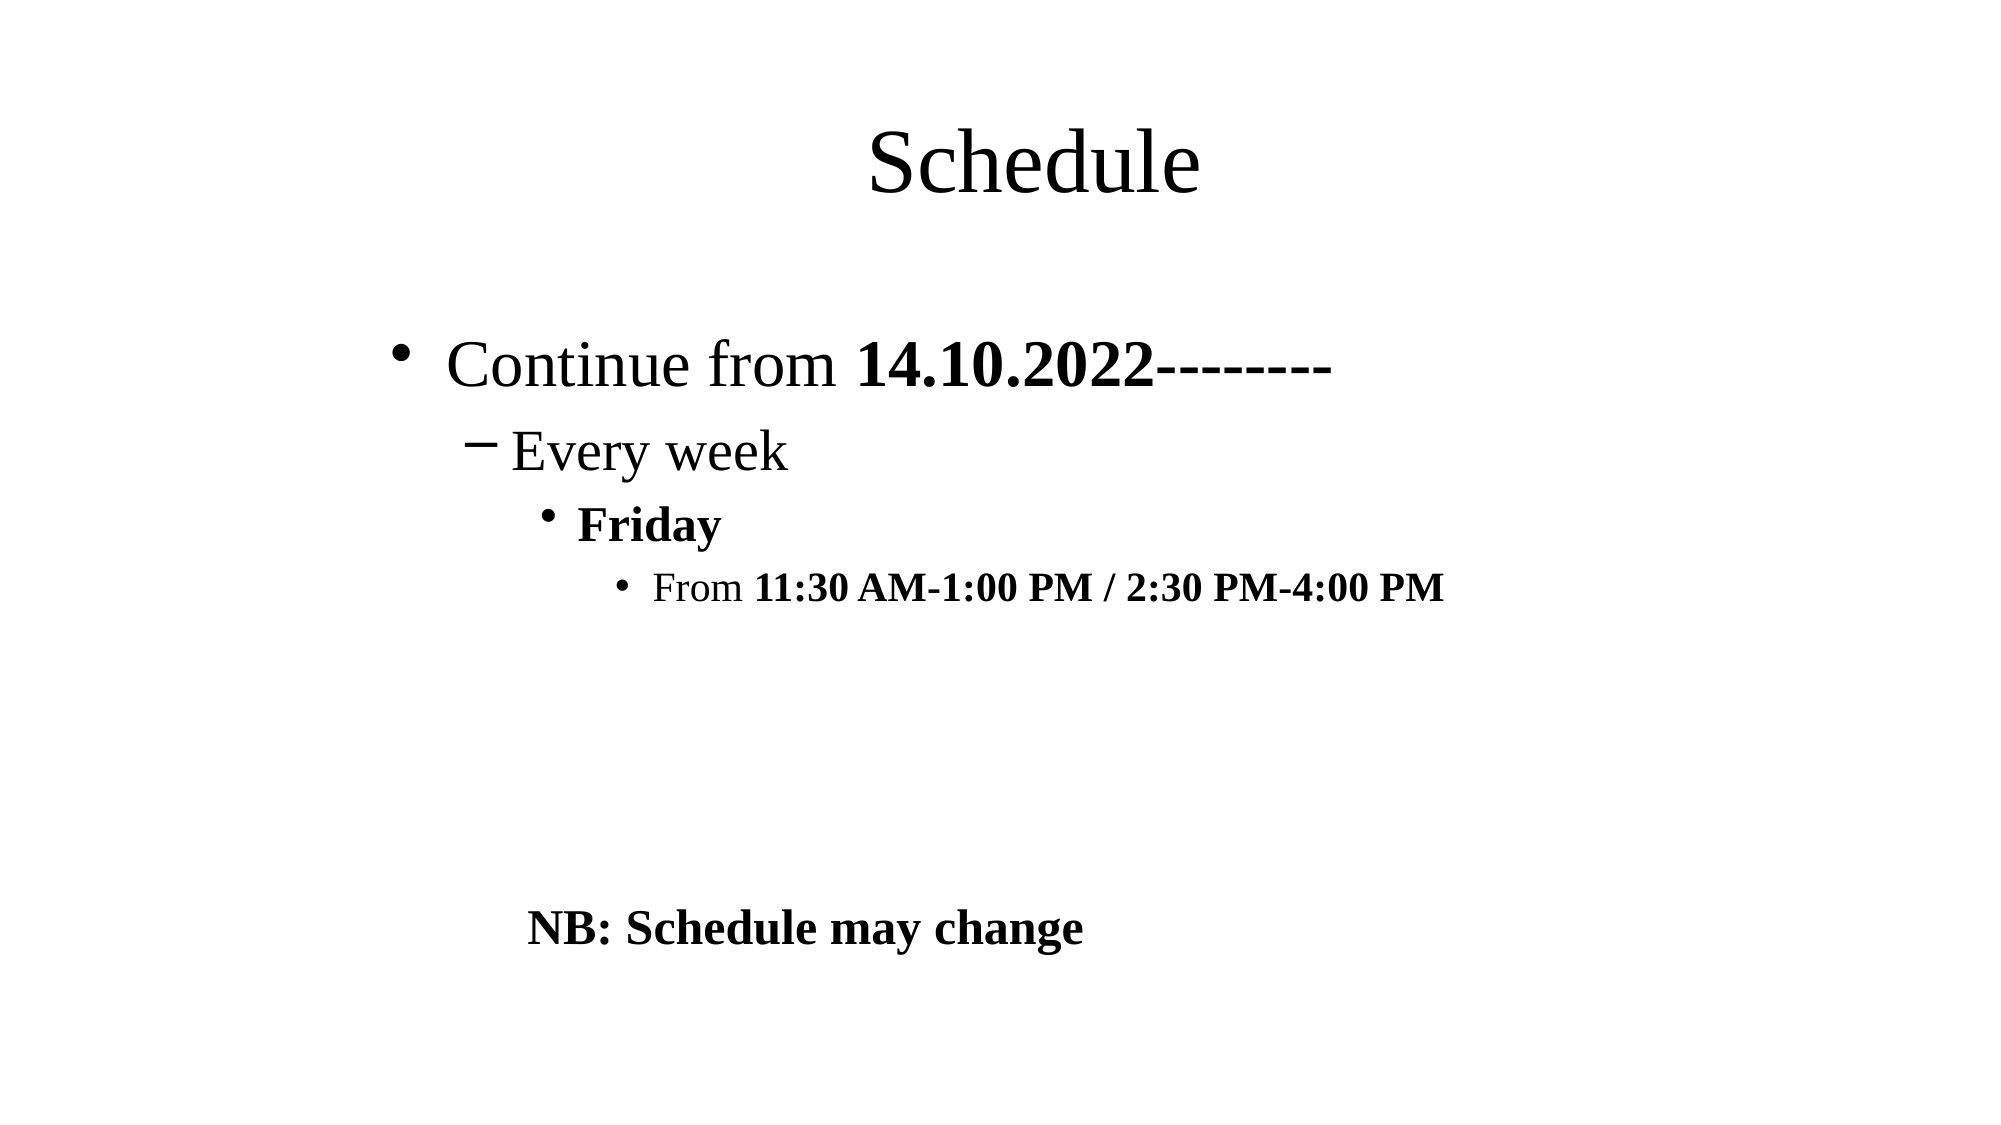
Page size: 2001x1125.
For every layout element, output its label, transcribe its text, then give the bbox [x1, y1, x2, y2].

title Schedule [318, 62, 1751, 251]
text_box NB: Schedule may change [512, 887, 1463, 963]
list Continue from 14.10.2022-------- Every week Friday From 11:30 AM-1:00 PM / 2:30 PM-4:00 PM [374, 312, 1663, 813]
